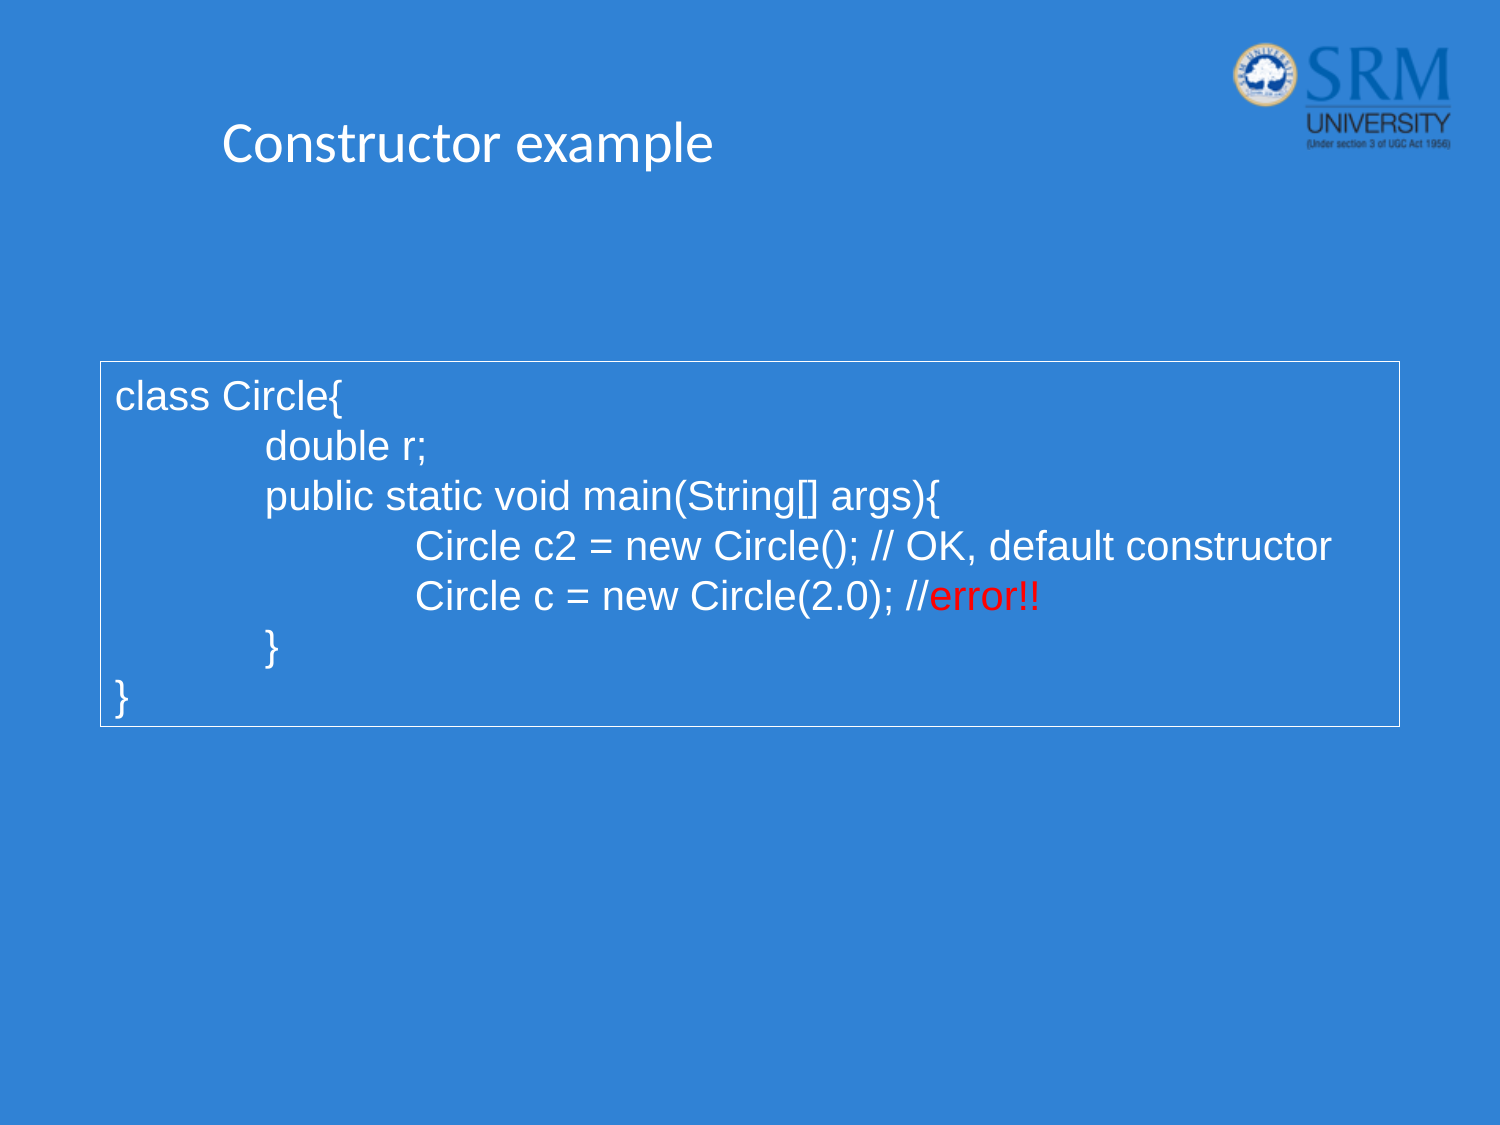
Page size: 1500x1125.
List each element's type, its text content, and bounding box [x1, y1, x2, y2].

picture [1224, 37, 1460, 157]
text_box class Circle{ double r; public static void main(String[] args){ Circle c2 = new Circle(); // OK, default constructor Circle c = new Circle(2.0); //error!! } } [100, 361, 1400, 727]
title Constructor example [75, 45, 863, 233]
